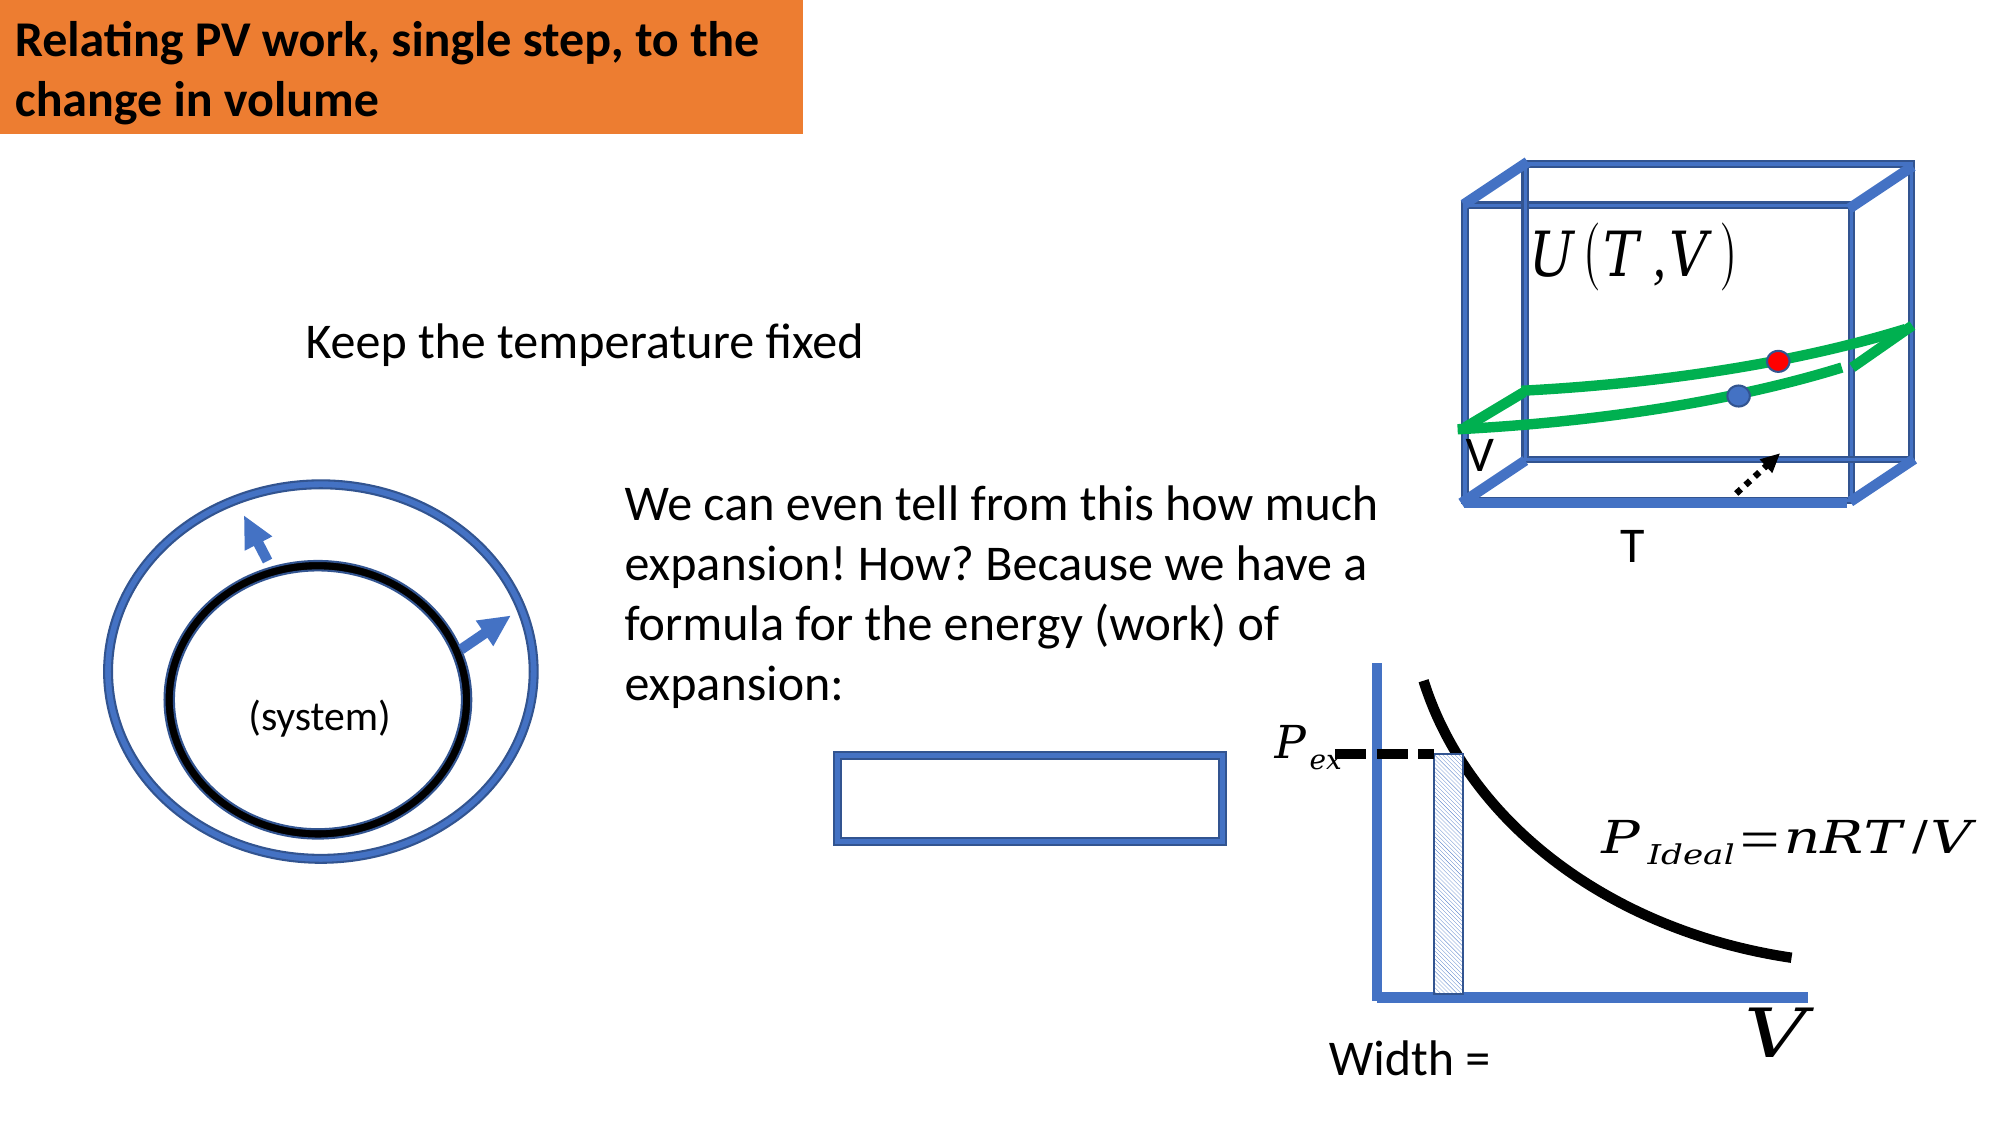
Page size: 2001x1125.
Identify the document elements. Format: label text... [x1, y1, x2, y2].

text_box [620, 0, 2000, 545]
text_box Relating PV work, single step, to the change in volume [0, 0, 620, 134]
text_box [1736, 453, 1780, 494]
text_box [1271, 215, 2000, 1094]
text_box [833, 751, 1227, 846]
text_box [104, 480, 538, 863]
